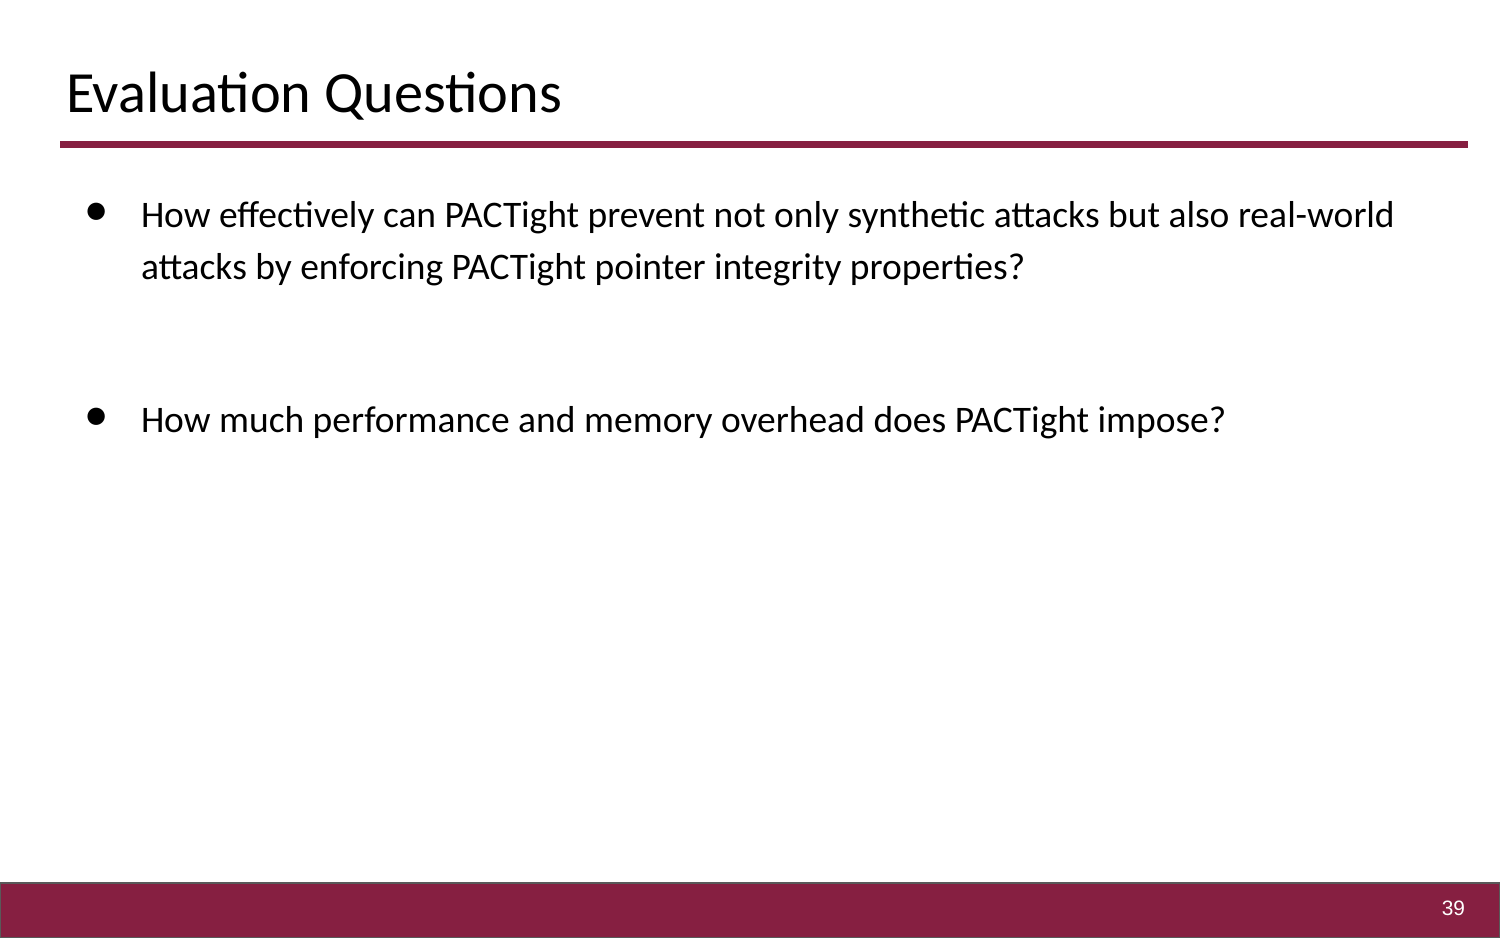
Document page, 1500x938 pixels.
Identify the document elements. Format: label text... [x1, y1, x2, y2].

slide_number ‹#› [1389, 871, 1480, 938]
title Evaluation Questions [51, 39, 1449, 144]
list How effectively can PACTight prevent not only synthetic attacks but also real-world attacks by enforcing PACTight pointer integrity properties? How much performance and memory overhead does PACTight impose? [51, 168, 1449, 791]
